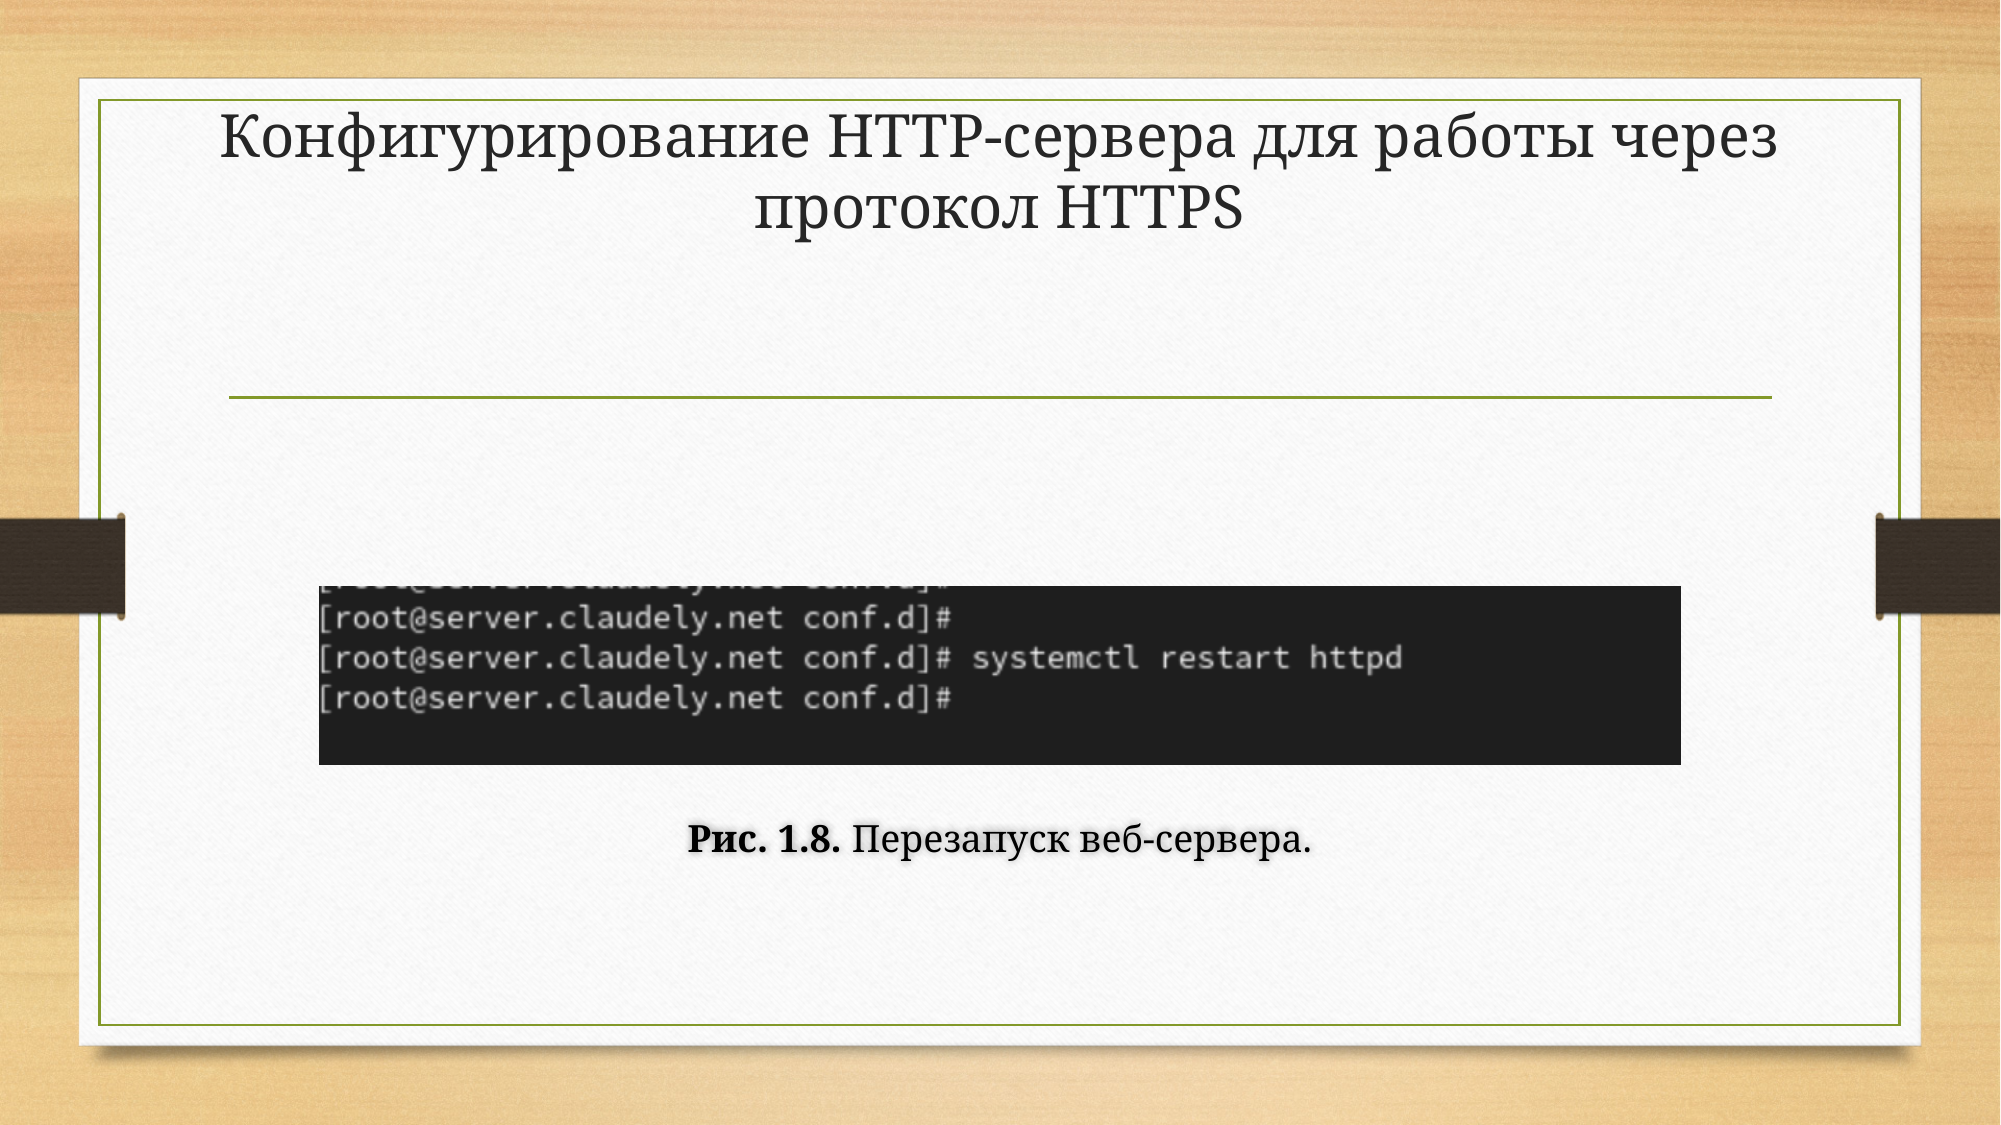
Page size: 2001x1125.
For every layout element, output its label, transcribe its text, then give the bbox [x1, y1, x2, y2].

text_box Рис. 1.8. Перезапуск веб-сервера. [139, 797, 1861, 878]
picture [0, 0, 2001, 1125]
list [319, 586, 1681, 766]
title Конфигурирование HTTP-сервера для работы через протокол HTTPS [132, 89, 1868, 249]
